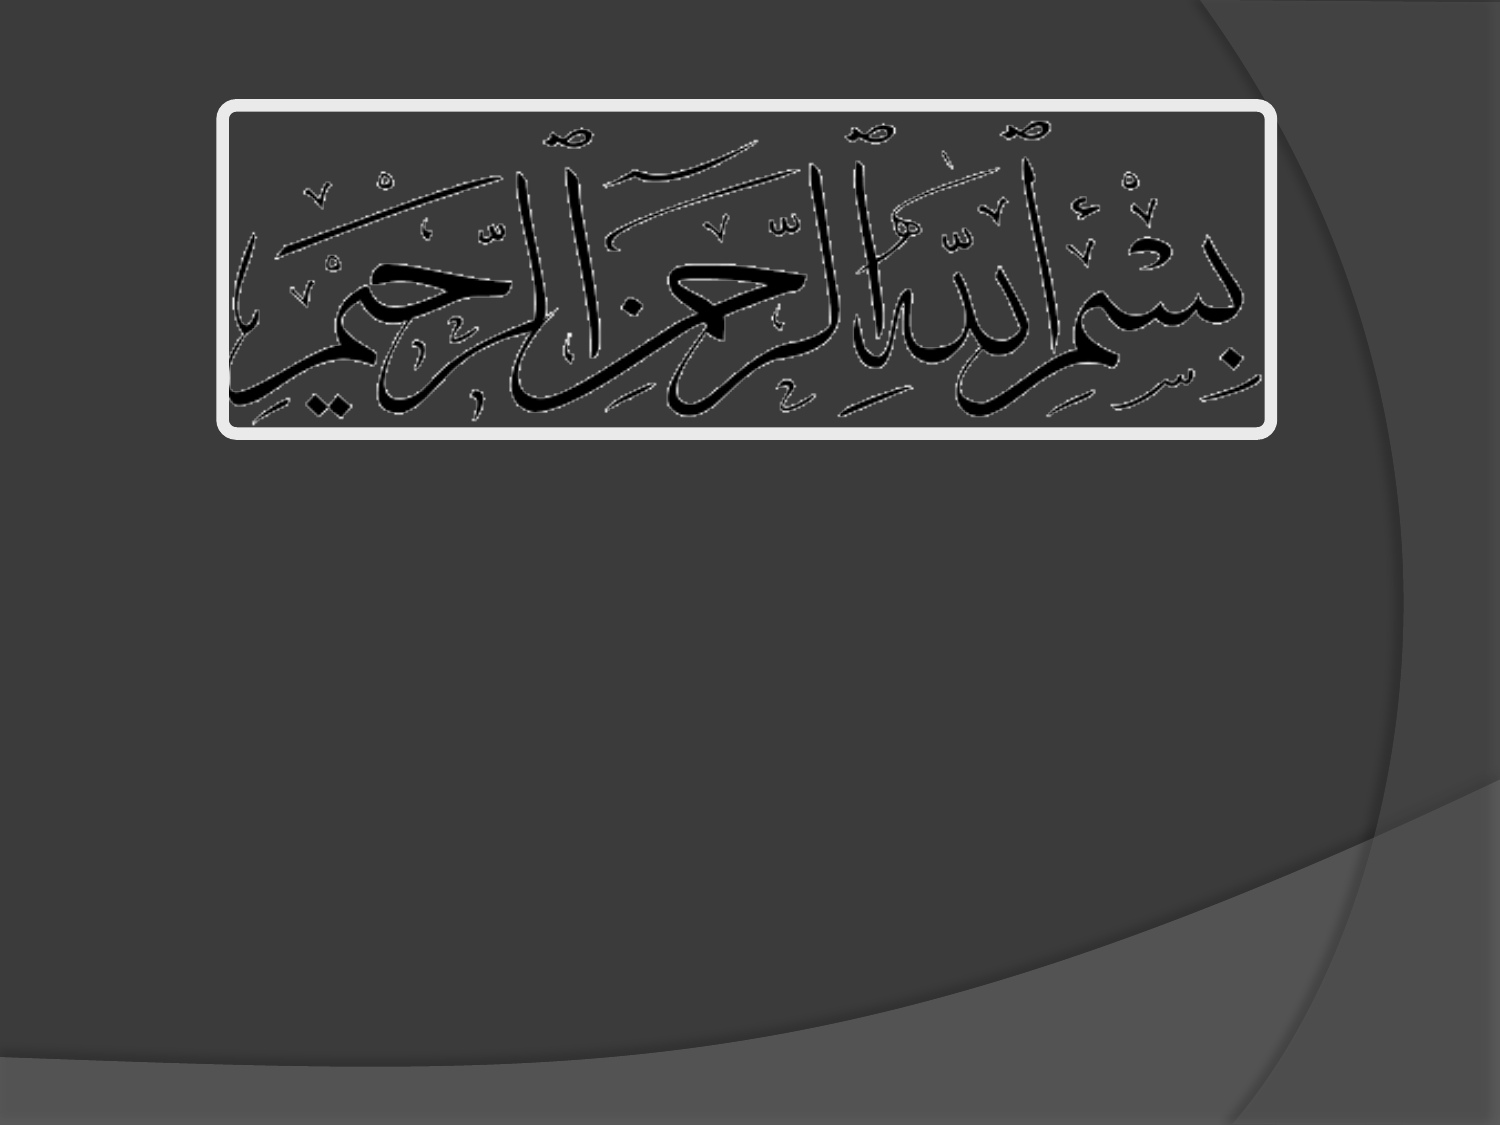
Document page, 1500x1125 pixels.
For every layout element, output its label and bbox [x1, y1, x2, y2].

picture [222, 105, 1272, 434]
